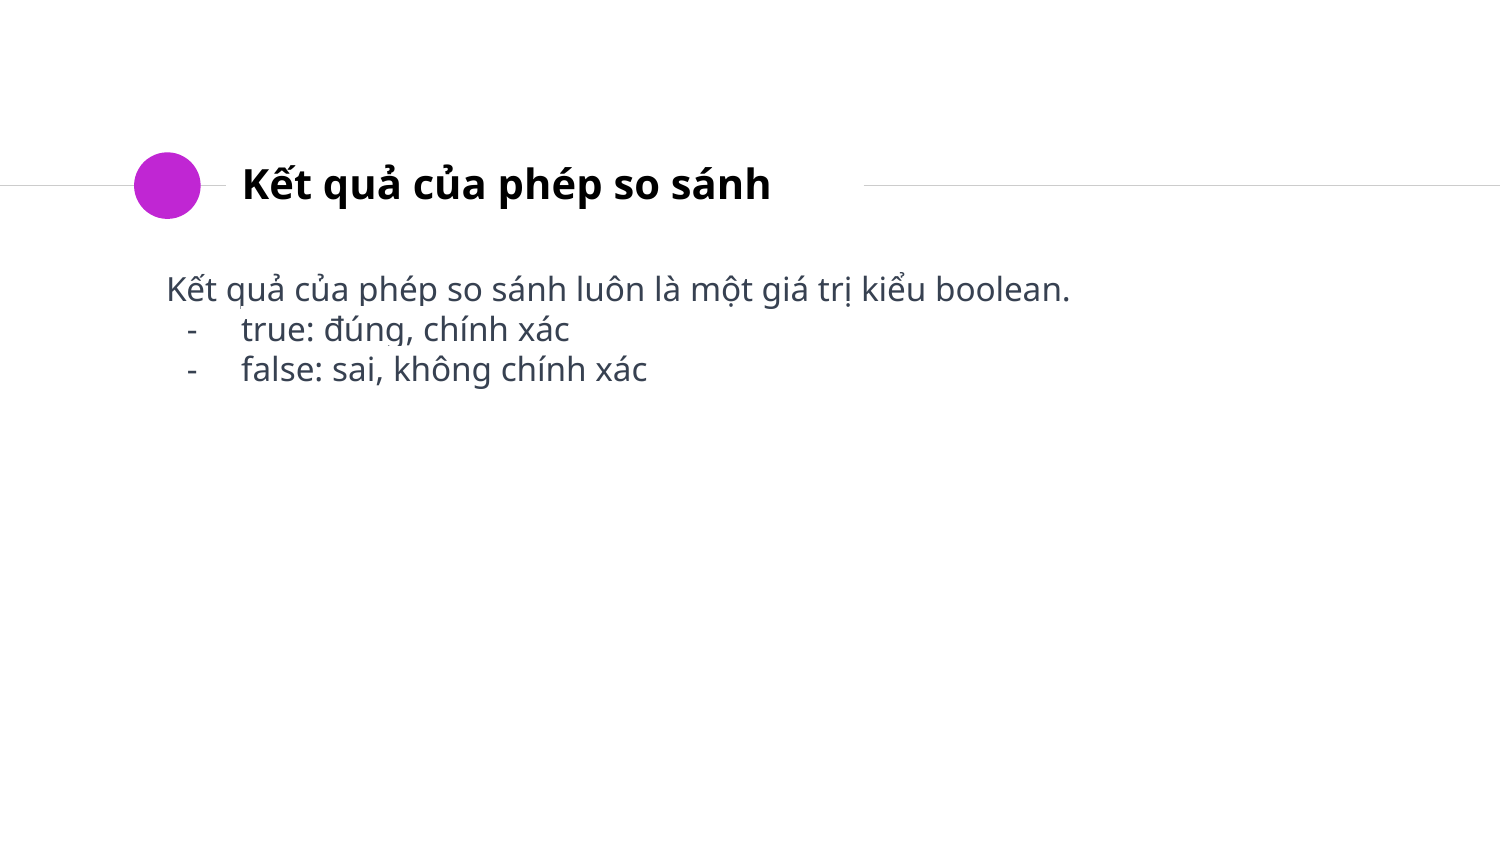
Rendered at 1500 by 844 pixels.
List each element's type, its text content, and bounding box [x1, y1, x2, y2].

title Kết quả của phép so sánh [226, 146, 866, 219]
list Kết quả của phép so sánh luôn là một giá trị kiểu boolean. true: đúng, chính xác false: sai, không chính xác [150, 253, 1239, 765]
